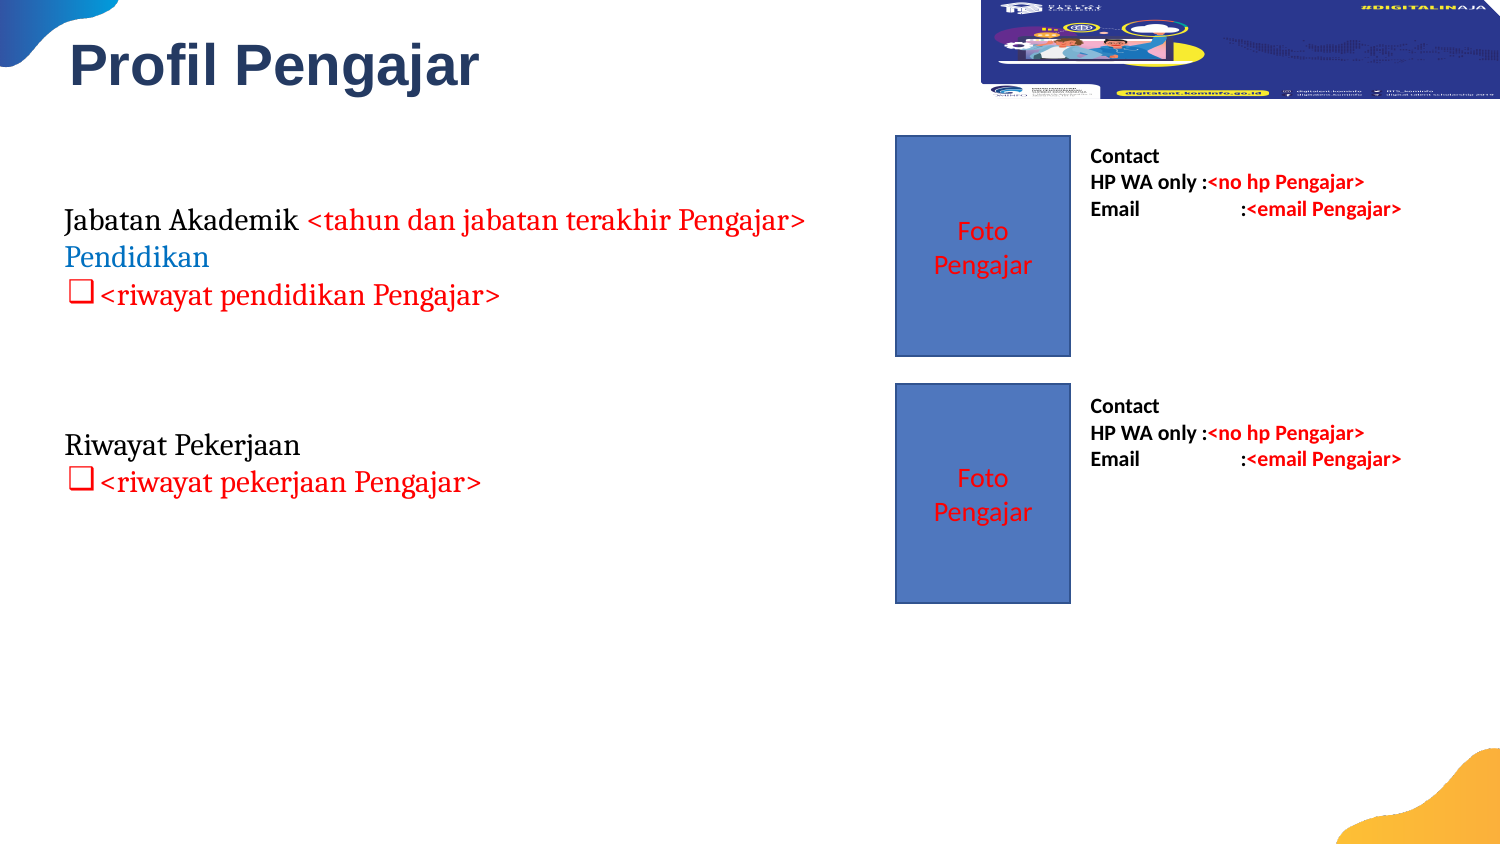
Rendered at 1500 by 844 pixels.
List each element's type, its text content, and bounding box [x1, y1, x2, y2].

picture [980, 0, 1500, 100]
text_box Profil Pengajar [54, 19, 977, 105]
text_box Foto Pengajar [896, 136, 1070, 356]
text_box Foto Pengajar [896, 383, 1070, 603]
text_box Contact HP WA only :<no hp Pengajar> Email :<email Pengajar> [1079, 136, 1481, 227]
picture [1334, 740, 1500, 844]
picture [0, 0, 120, 73]
text_box Contact HP WA only :<no hp Pengajar> Email :<email Pengajar> [1079, 386, 1481, 478]
text_box Jabatan Akademik <tahun dan jabatan terakhir Pengajar> Pendidikan <riwayat pendidikan Pengajar> Riwayat Pekerjaan <riwayat pekerjaan Pengajar> [53, 193, 1186, 505]
